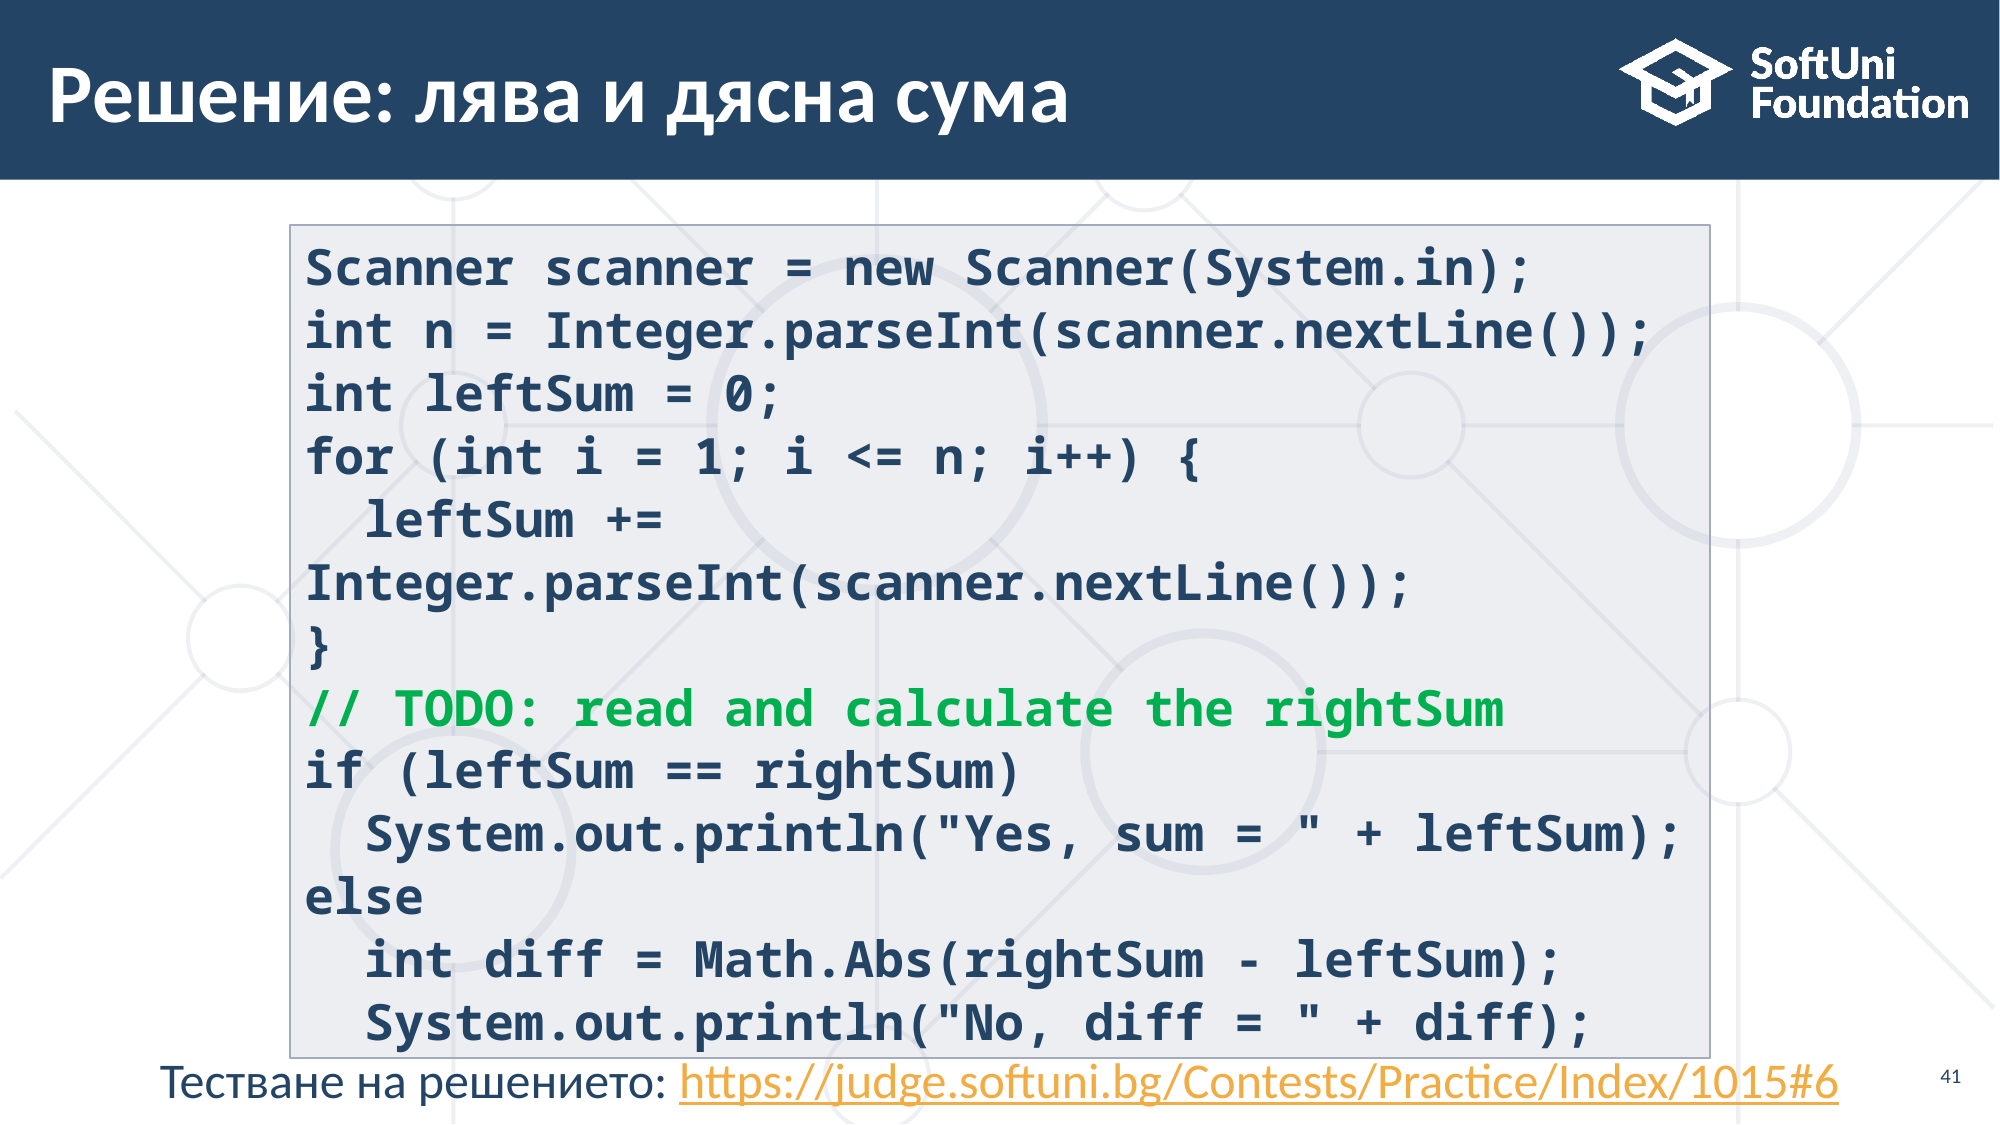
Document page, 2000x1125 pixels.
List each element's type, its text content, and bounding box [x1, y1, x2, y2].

picture [1618, 38, 1968, 126]
title Решение: лява и дясна сума [31, 16, 1591, 162]
text_box Scanner scanner = new Scanner(System.in); int n = Integer.parseInt(scanner.nextLine()); int leftSum = 0; for (int i = 1; i <= n; i++) { leftSum += Integer.parseInt(scanner.nextLine()); } // TODO: read and calculate the rightSum if (leftSum == rightSum) System.out.println("Yes, sum = " + leftSum); else int diff = Math.Abs(rightSum - leftSum); System.out.println("No, diff = " + diff); [289, 224, 1710, 1059]
text_box Тестване на решението: https://judge.softuni.bg/Contests/Practice/Index/1015#6 [124, 1040, 1875, 1116]
slide_number 41 [1896, 1049, 1968, 1101]
